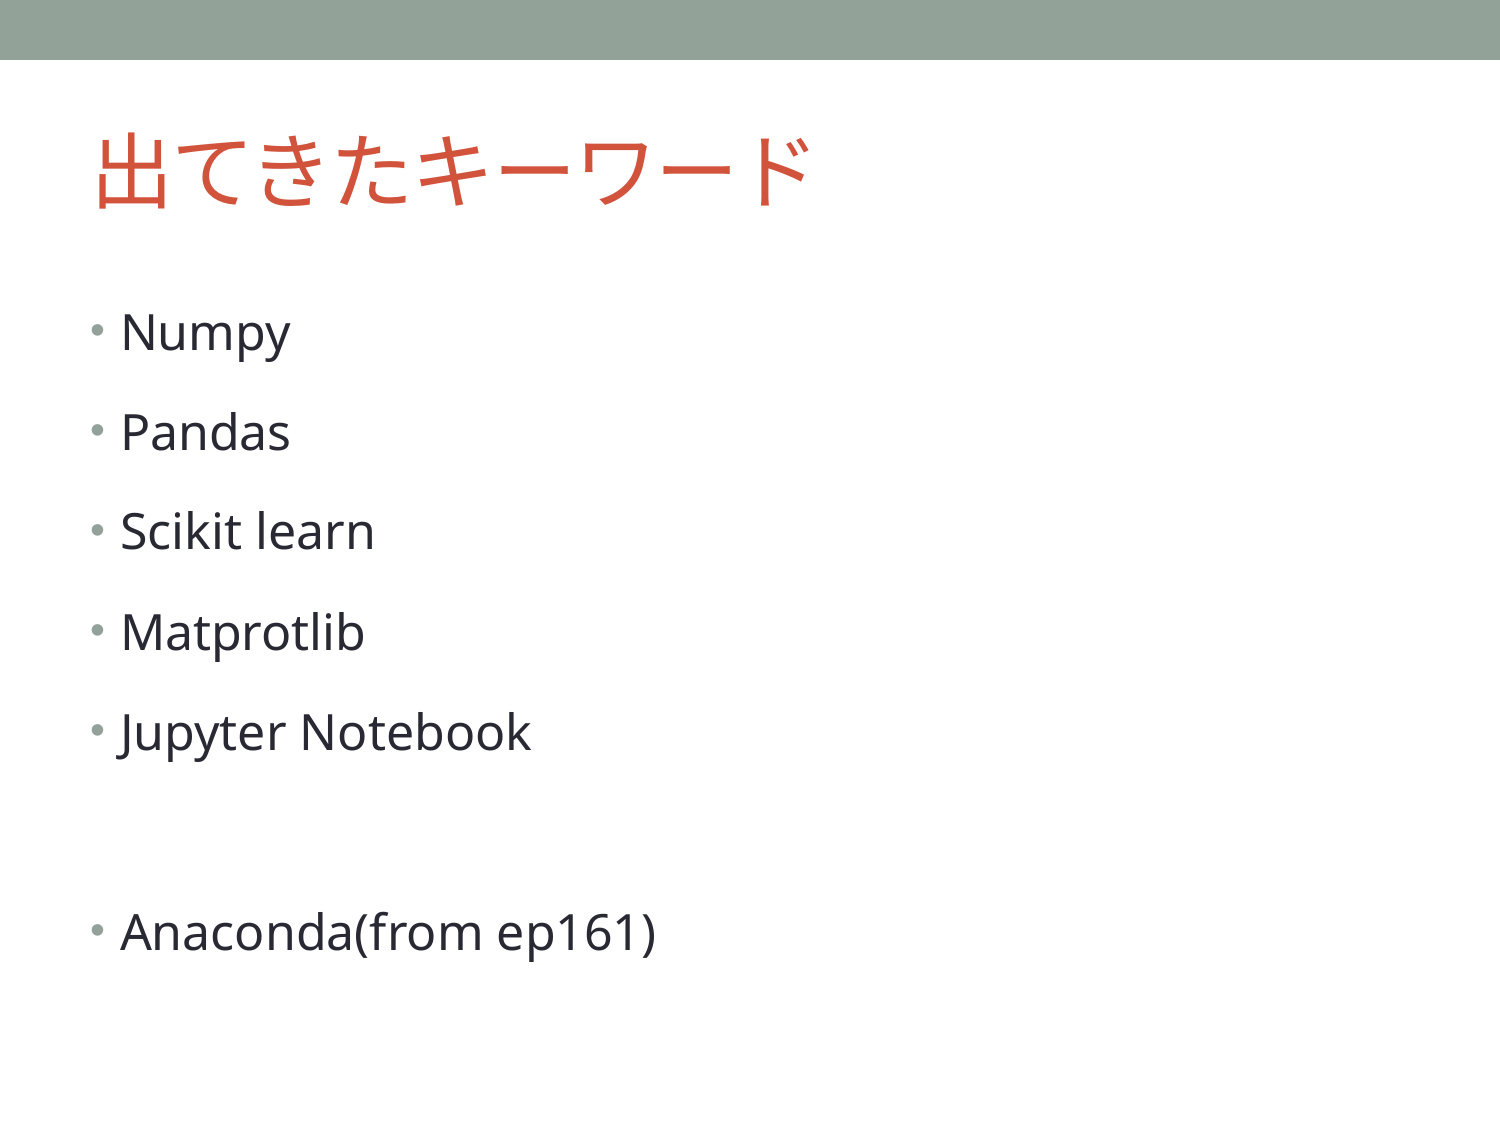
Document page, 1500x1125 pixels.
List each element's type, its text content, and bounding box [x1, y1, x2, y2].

list Numpy Pandas Scikit learn Matprotlib Jupyter Notebook Anaconda(from ep161) [75, 262, 1425, 1063]
title 出てきたキーワード [75, 87, 1425, 250]
